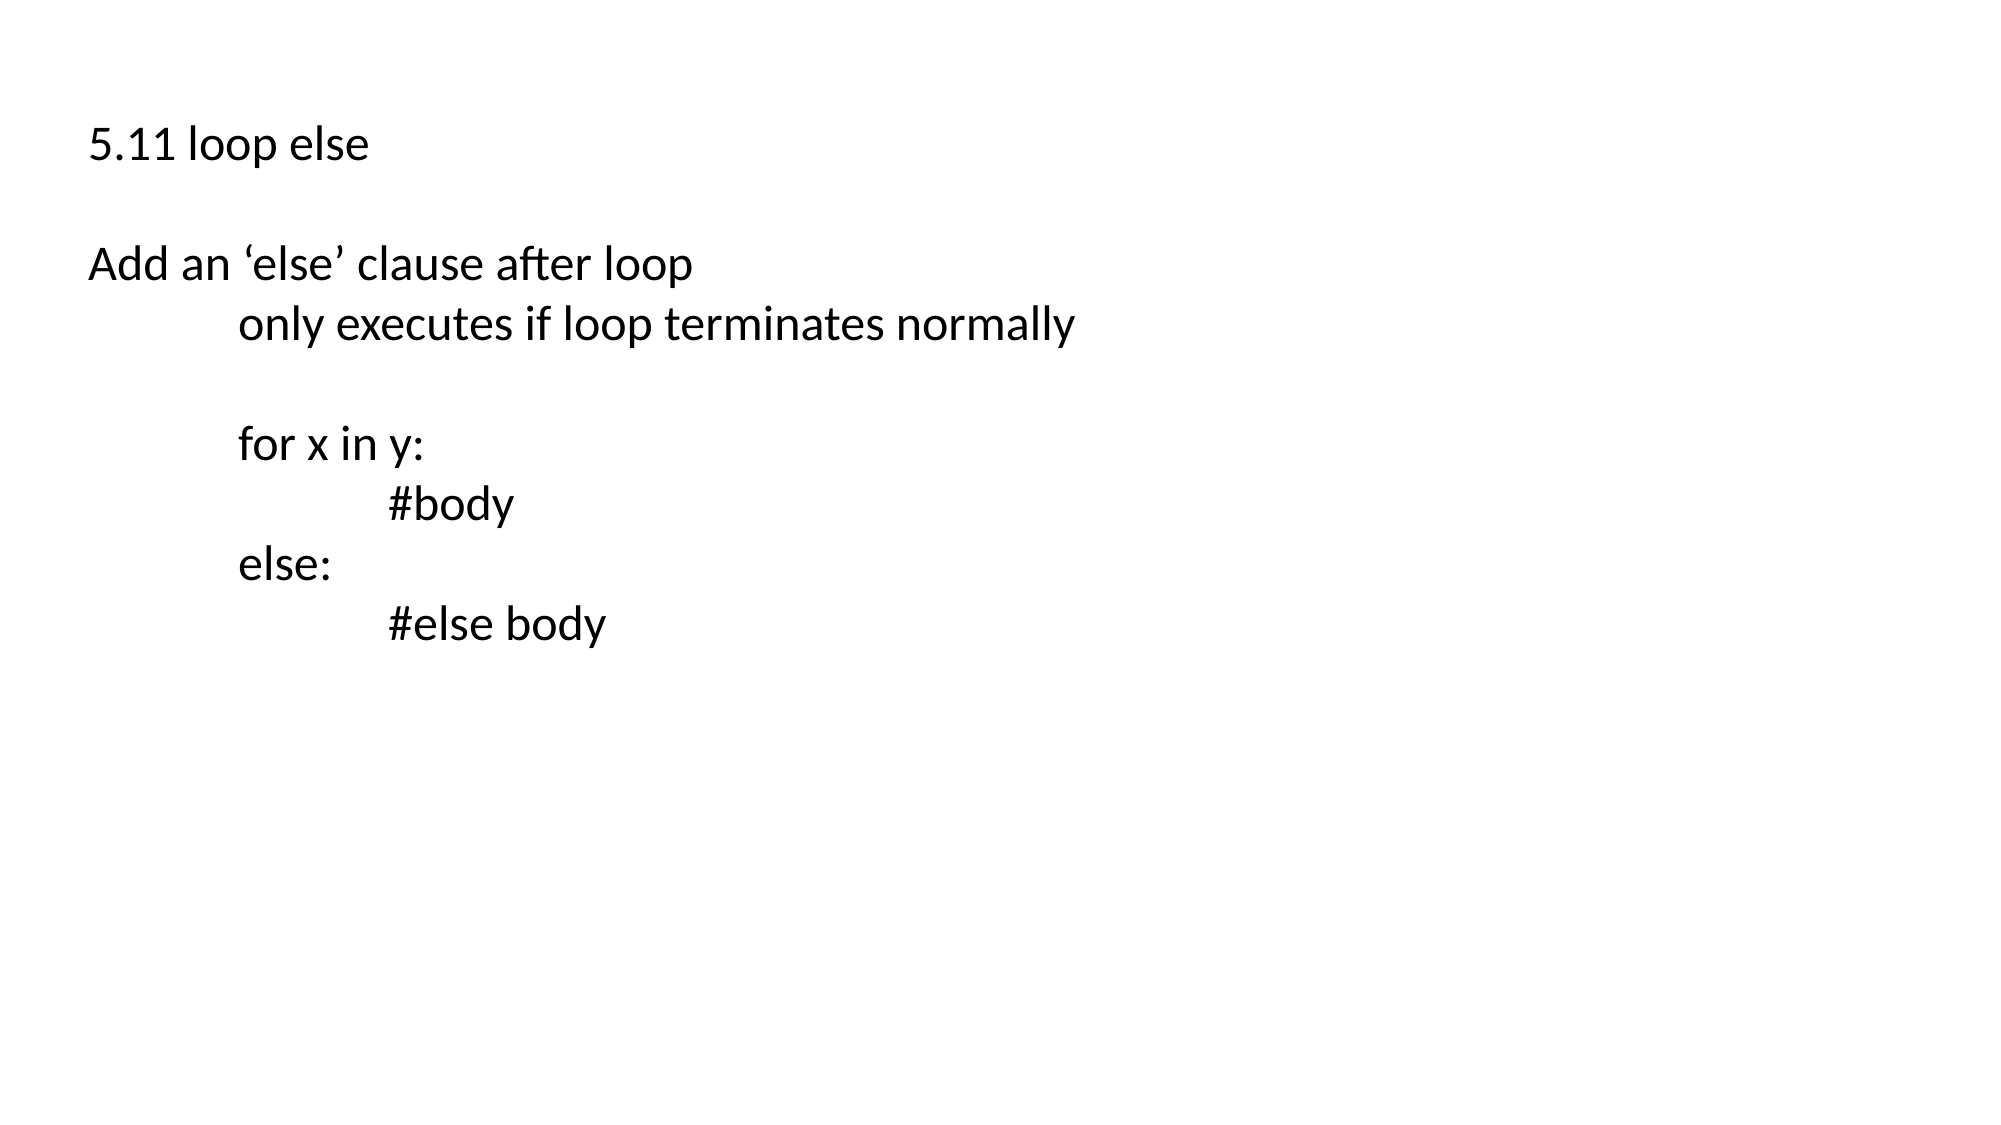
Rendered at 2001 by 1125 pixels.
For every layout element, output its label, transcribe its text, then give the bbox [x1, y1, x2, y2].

text_box 5.11 loop else Add an ‘else’ clause after loop only executes if loop terminates normally for x in y: #body else: #else body [73, 103, 1944, 658]
